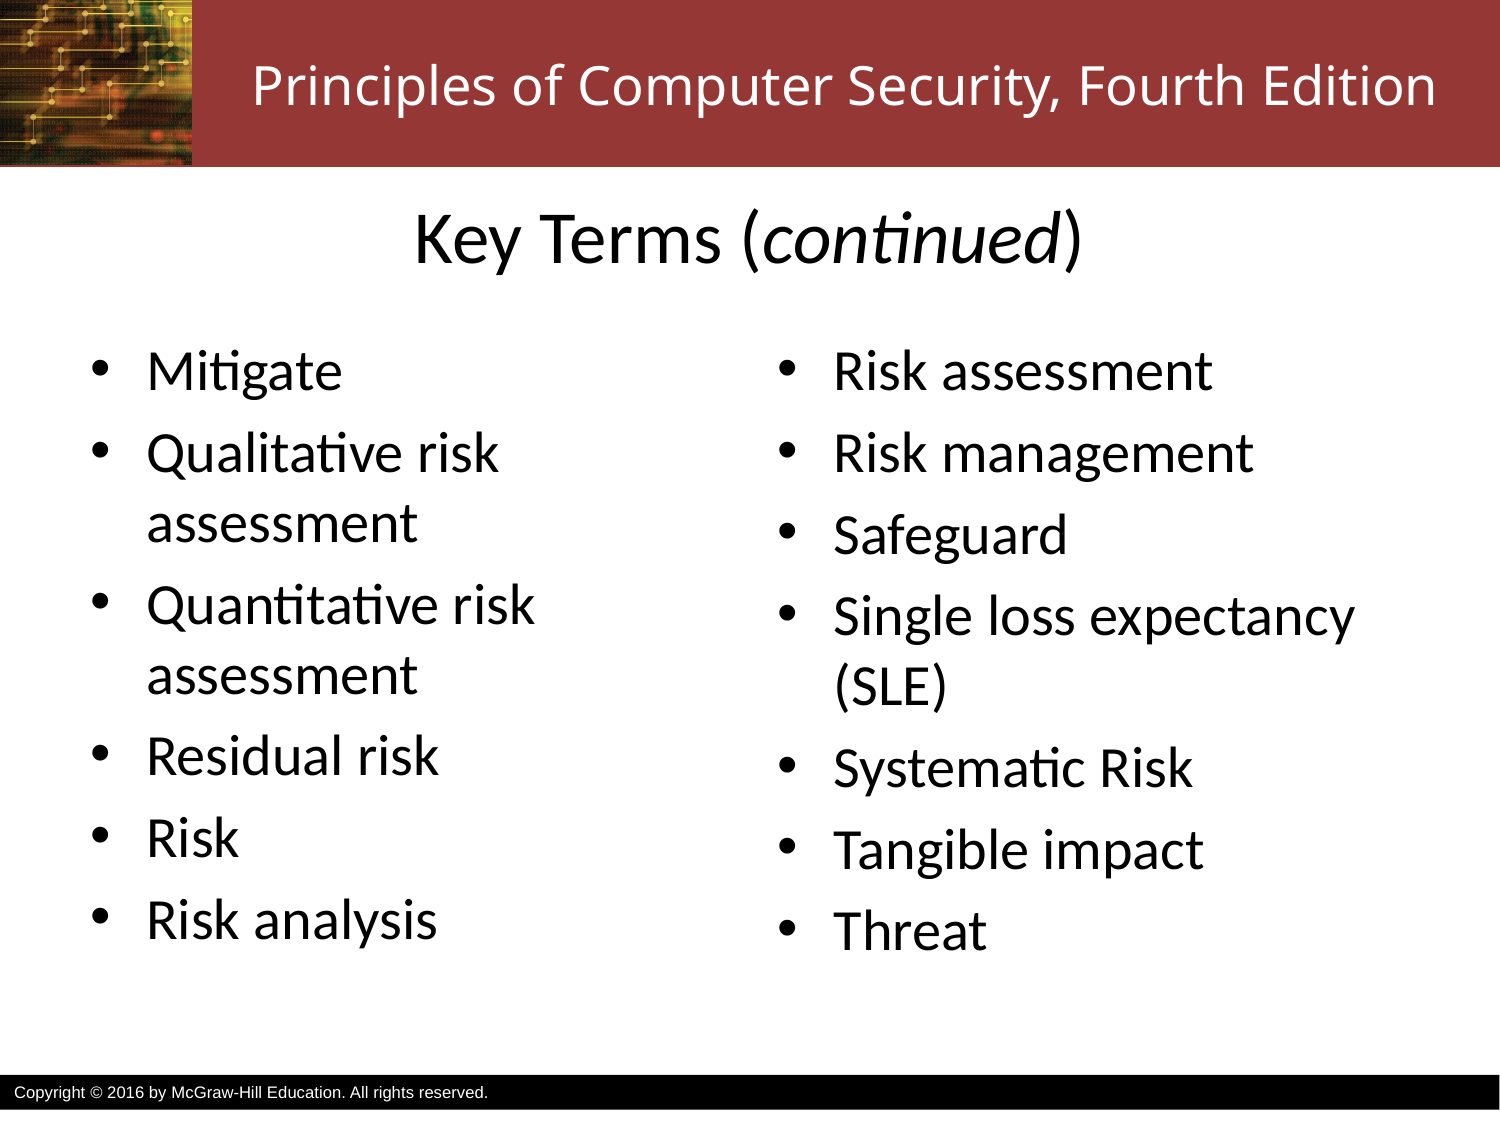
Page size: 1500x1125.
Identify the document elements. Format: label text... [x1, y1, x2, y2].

list Mitigate Qualitative risk assessment Quantitative risk assessment Residual risk Risk Risk analysis [75, 324, 738, 1005]
title Key Terms (continued) [75, 181, 1425, 326]
picture [0, 0, 192, 165]
list Risk assessment Risk management Safeguard Single loss expectancy (SLE) Systematic Risk Tangible impact Threat [762, 324, 1425, 1005]
